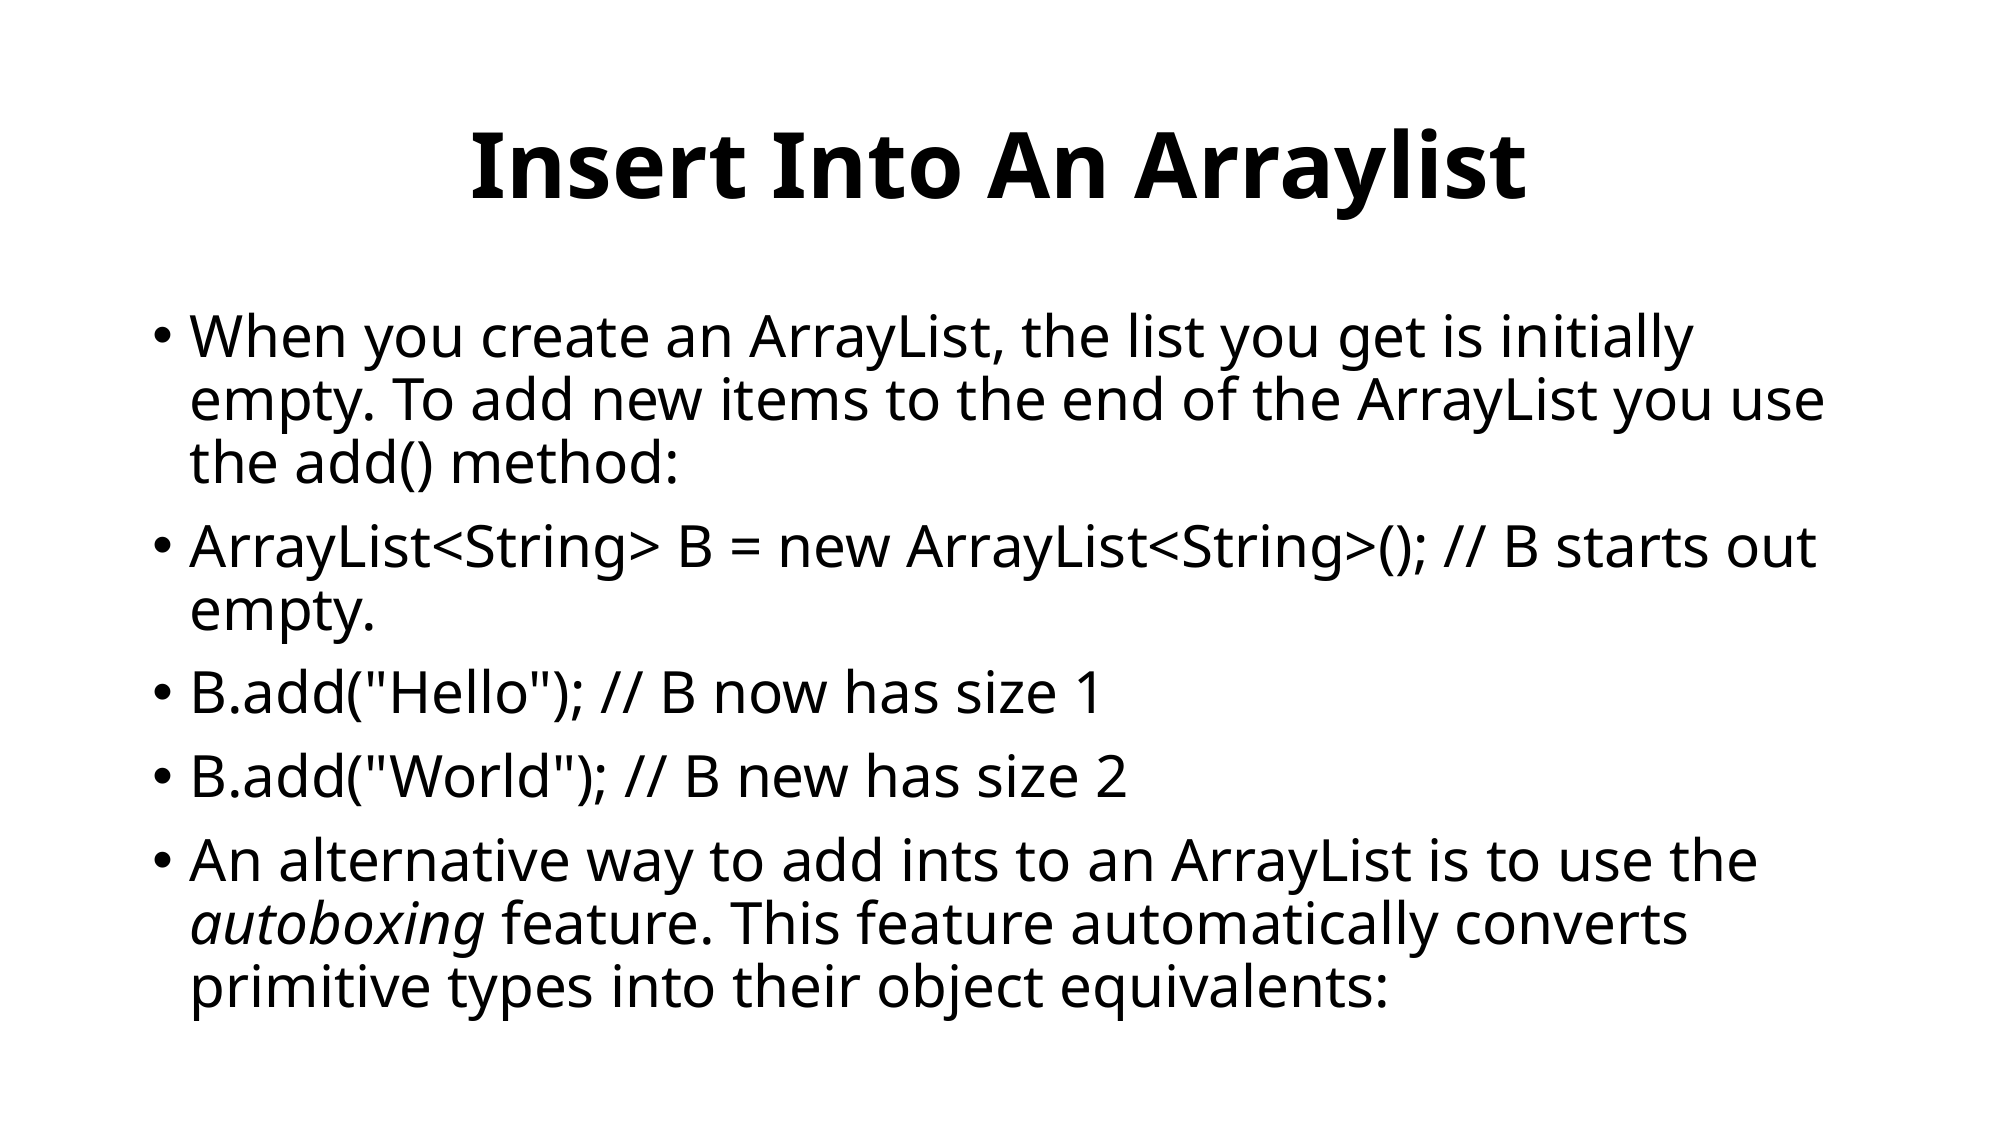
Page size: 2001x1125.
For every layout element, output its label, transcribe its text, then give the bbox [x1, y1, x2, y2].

list When you create an ArrayList, the list you get is initially empty. To add new items to the end of the ArrayList you use the add() method: ArrayList<String> B = new ArrayList<String>(); // B starts out empty. B.add("Hello"); // B now has size 1 B.add("World"); // B new has size 2 An alternative way to add ints to an ArrayList is to use the autoboxing feature. This feature automatically converts primitive types into their object equivalents: [137, 299, 1863, 1014]
title Insert Into An Arraylist [137, 59, 1863, 278]
